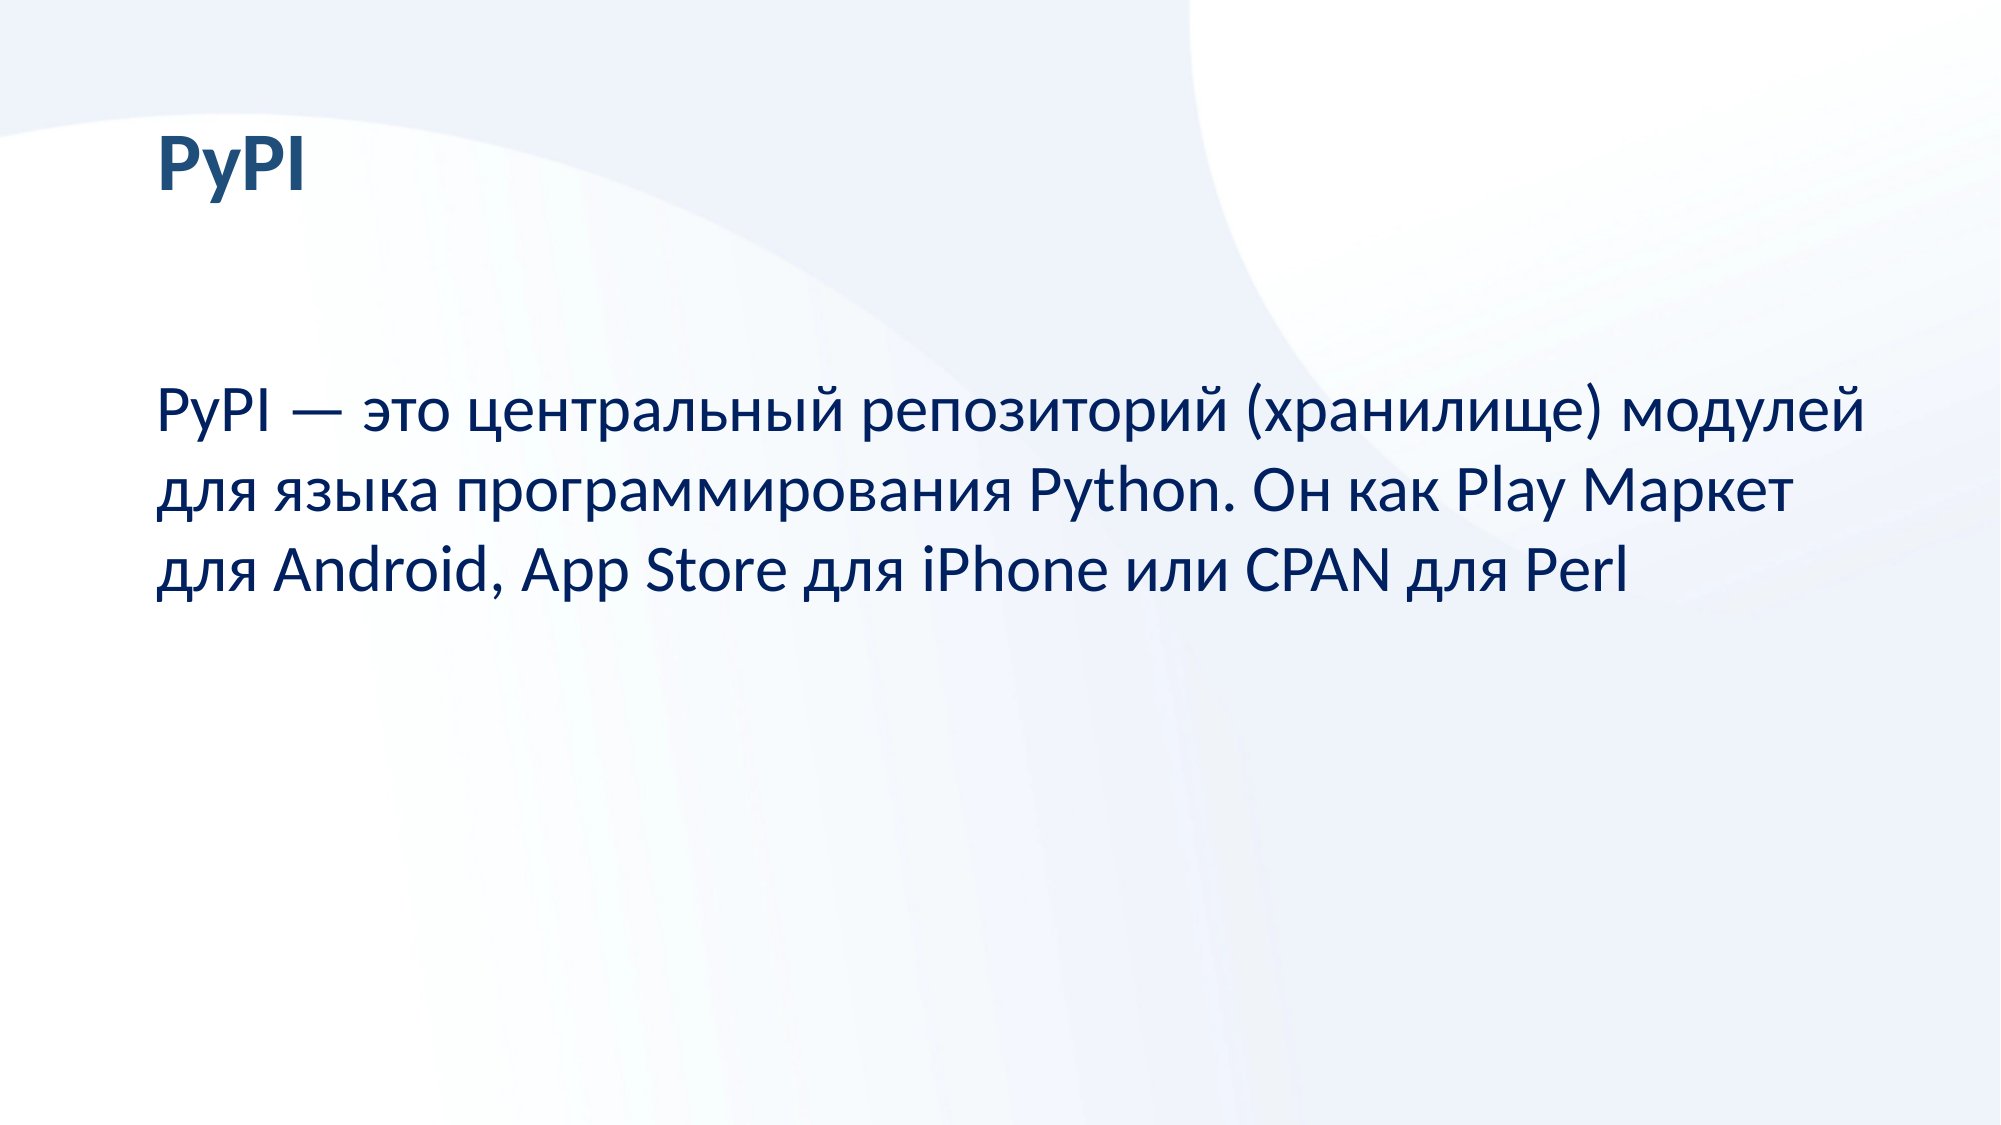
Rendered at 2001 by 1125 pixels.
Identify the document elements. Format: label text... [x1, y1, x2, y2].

text_box PyPI — это центральный репозиторий (хранилище) модулей для языка программирования Python. Он как Play Маркет для Android, App Store для iPhone или CPAN для Perl [141, 357, 1897, 612]
picture [0, 0, 2001, 1125]
text_box PyPI [142, 99, 324, 215]
